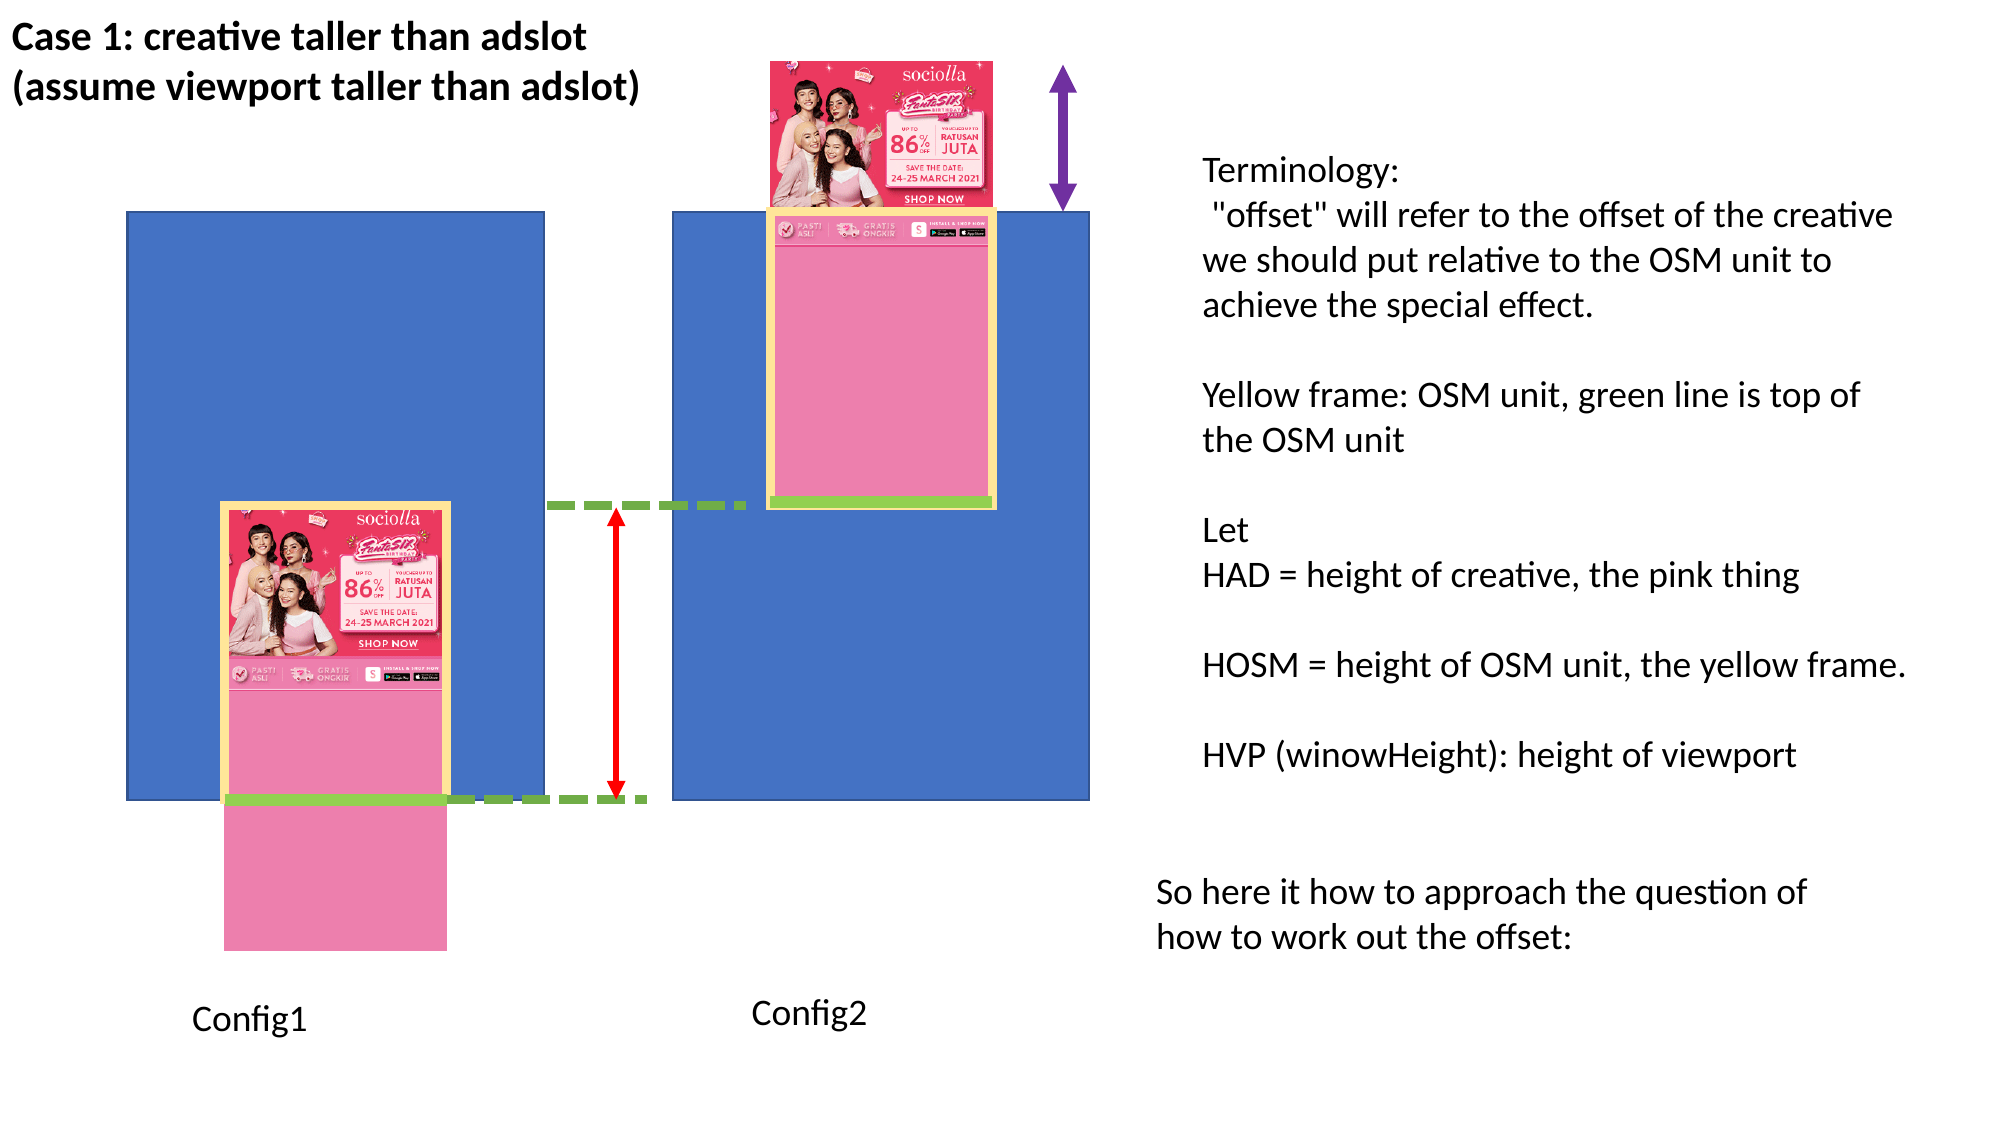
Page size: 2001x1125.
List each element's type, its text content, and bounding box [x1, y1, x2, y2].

text_box Terminology: "offset" will refer to the offset of the creative we should put relative to the OSM unit to achieve the special effect. Yellow frame: OSM unit, green line is top of the OSM unit Let HAD = height of creative, the pink thing HOSM = height of OSM unit, the yellow frame. HVP (winowHeight): height of viewport [1187, 138, 1932, 783]
picture [770, 61, 993, 502]
text_box Case 1: creative taller than adslot (assume viewport taller than adslot) [0, 1, 700, 117]
picture [224, 505, 447, 799]
text_box Config1 [177, 986, 323, 1047]
text_box So here it how to approach the question of how to work out the offset: [1141, 859, 1886, 965]
text_box Config2 [736, 981, 883, 1041]
text_box [126, 211, 545, 801]
picture [224, 800, 447, 951]
text_box [672, 211, 1090, 801]
